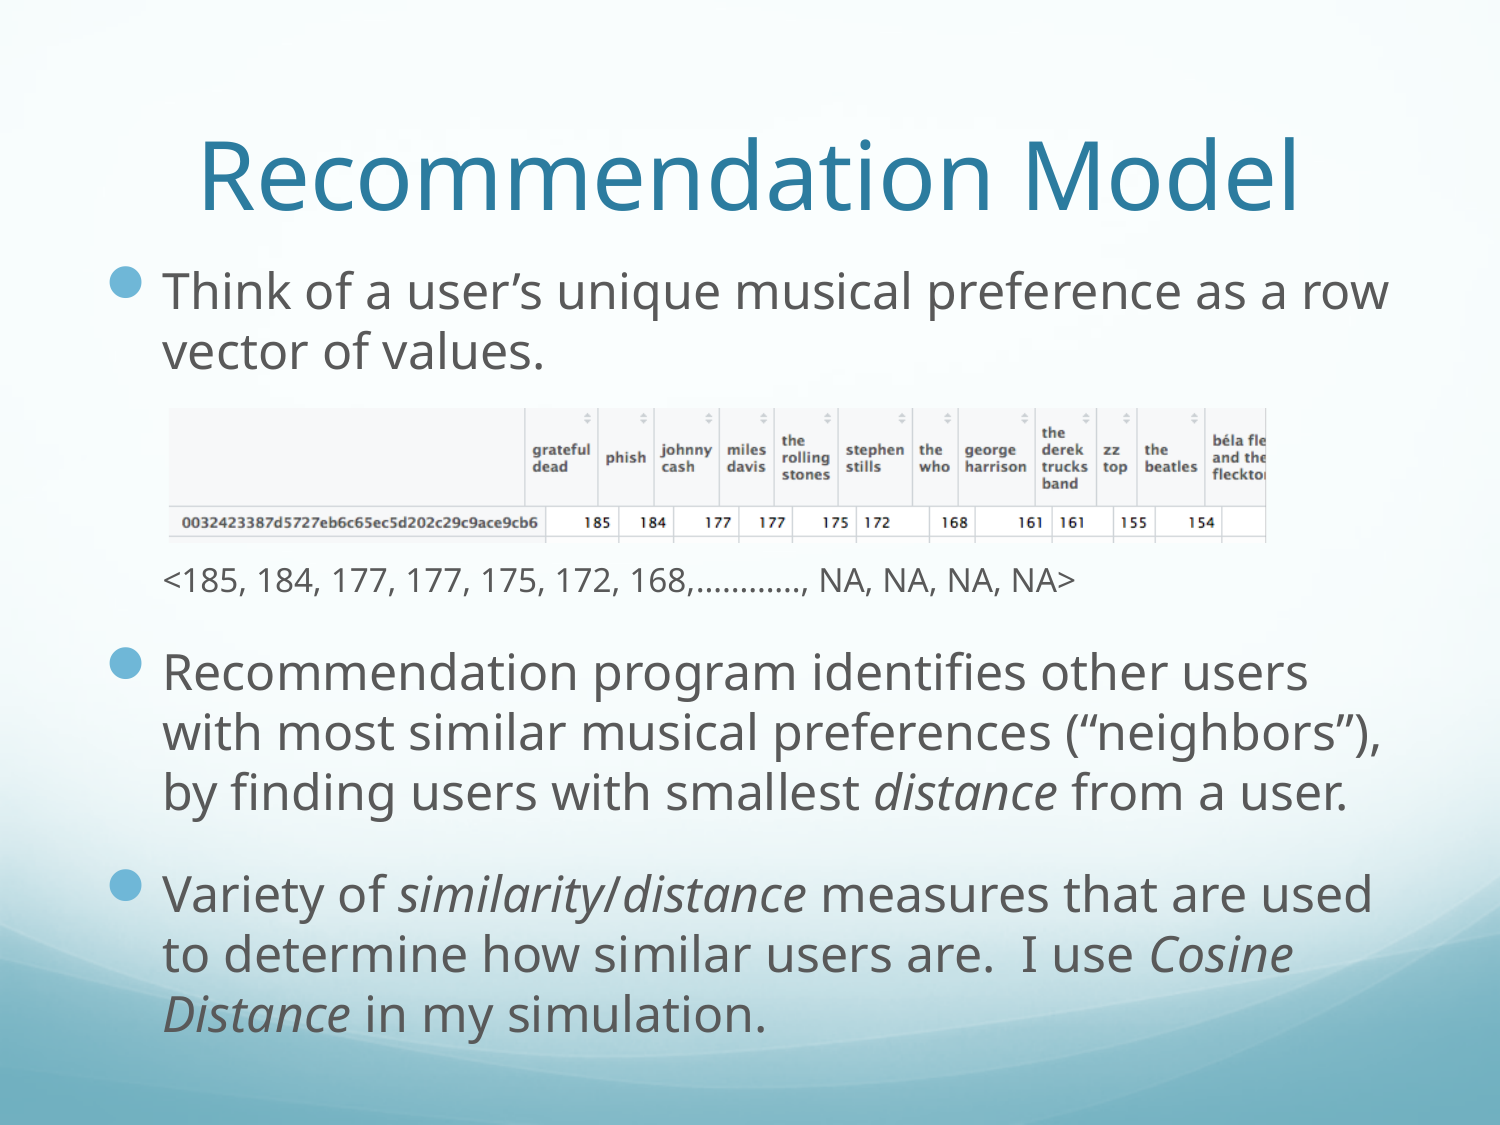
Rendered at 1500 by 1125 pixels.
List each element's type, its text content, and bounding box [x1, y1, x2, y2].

list Think of a user’s unique musical preference as a row vector of values. <185, 184, 177, 177, 175, 172, 168,…………, NA, NA, NA, NA> Recommendation program identifies other users with most similar musical preferences (“neighbors”), by finding users with smallest distance from a user. Variety of similarity/distance measures that are used to determine how similar users are. I use Cosine Distance in my simulation. [90, 251, 1410, 1115]
picture [168, 407, 1267, 544]
title Recommendation Model [90, 17, 1410, 237]
